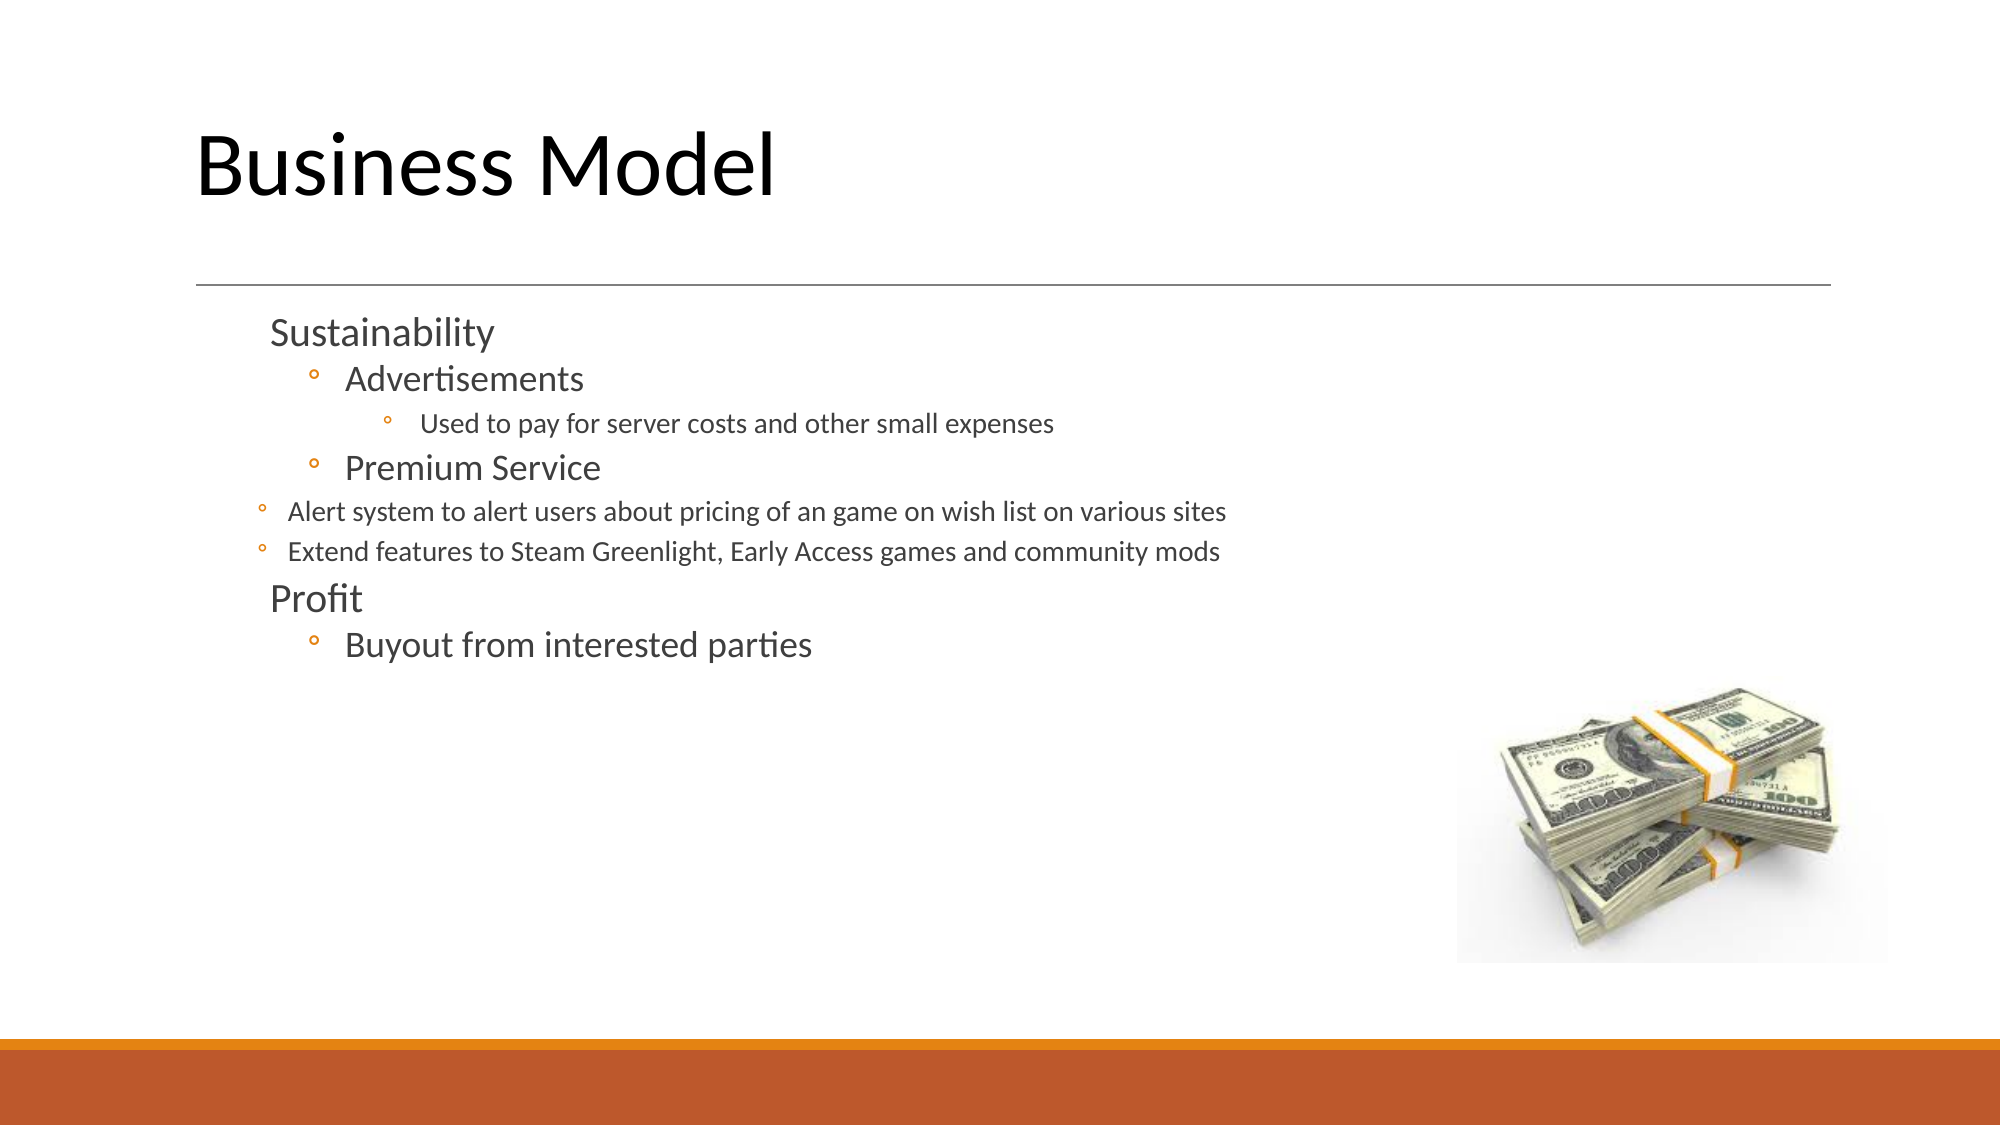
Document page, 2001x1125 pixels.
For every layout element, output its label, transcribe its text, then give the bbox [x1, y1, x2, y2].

picture [1457, 676, 1888, 963]
list Sustainability Advertisements Used to pay for server costs and other small expenses Premium Service Alert system to alert users about pricing of an game on wish list on various sites Extend features to Steam Greenlight, Early Access games and community mods Profit Buyout from interested parties [180, 302, 1830, 963]
title Business Model [180, 47, 1830, 285]
